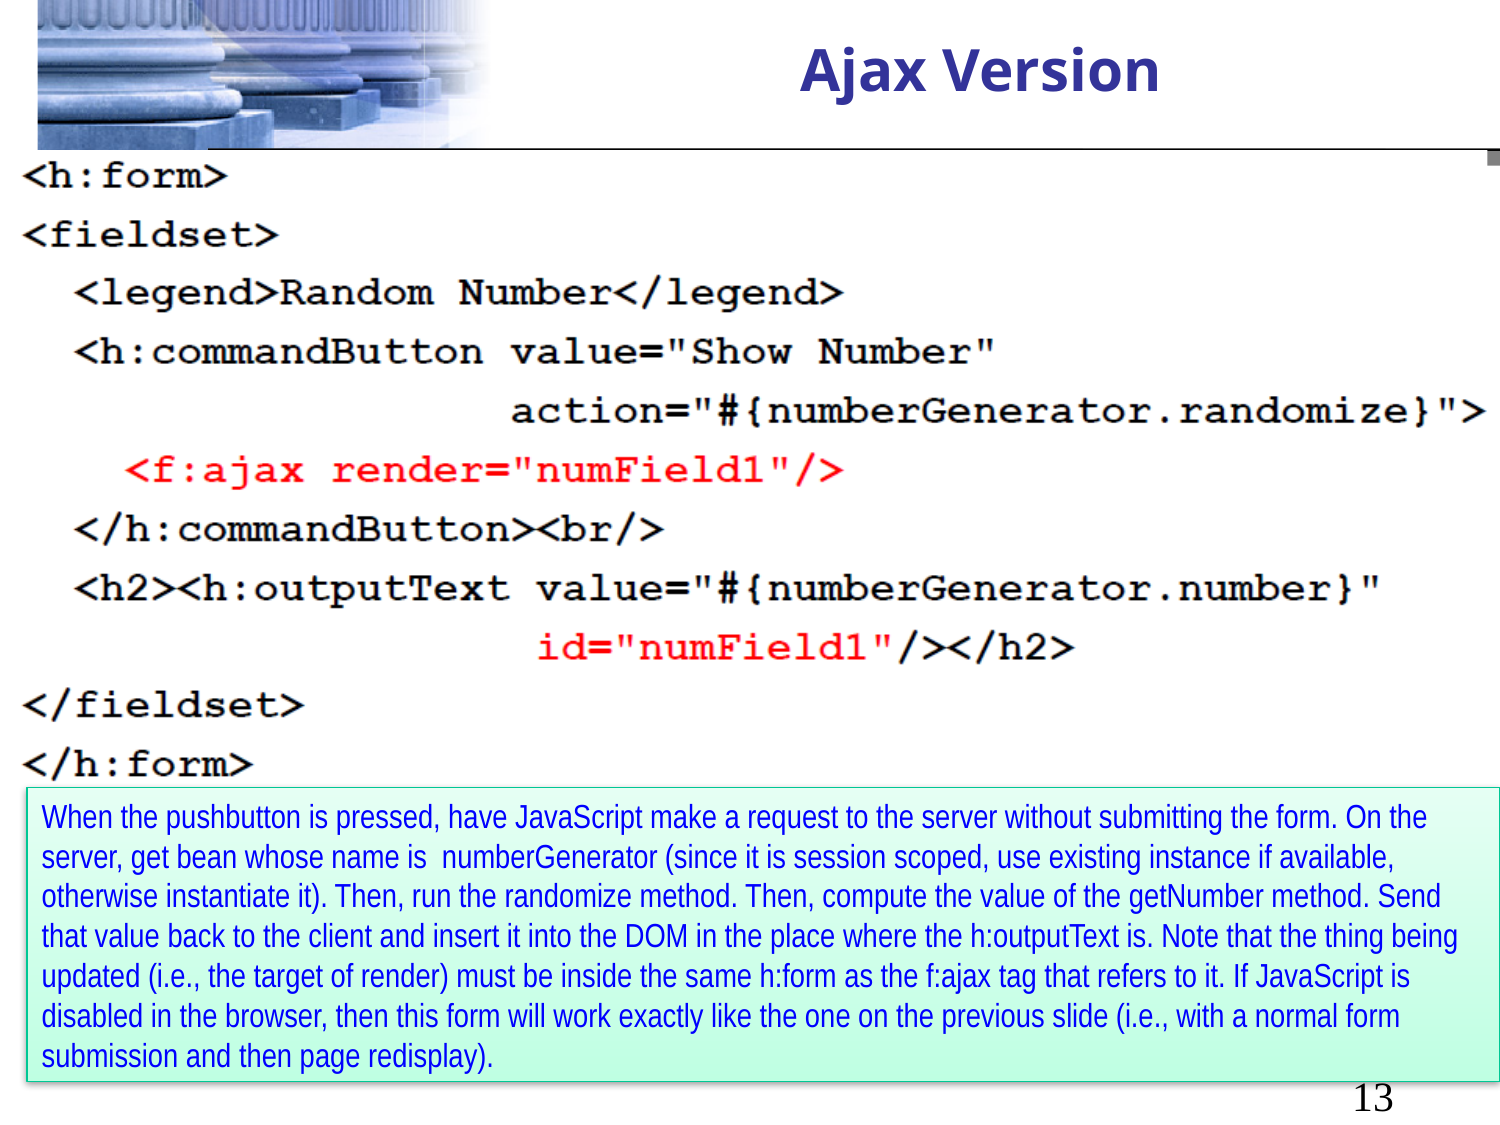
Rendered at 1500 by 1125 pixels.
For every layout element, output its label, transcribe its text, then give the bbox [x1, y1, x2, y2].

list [14, 149, 1488, 788]
picture [37, 0, 462, 149]
title Ajax Version [462, 0, 1500, 151]
text_box When the pushbutton is pressed, have JavaScript make a request to the server without submitting the form. On the server, get bean whose name is numberGenerator (since it is session scoped, use existing instance if available, otherwise instantiate it). Then, run the randomize method. Then, compute the value of the getNumber method. Send that value back to the client and insert it into the DOM in the place where the h:outputText is. Note that the thing being updated (i.e., the target of render) must be inside the same h:form as the f:ajax tag that refers to it. If JavaScript is disabled in the browser, then this form will work exactly like the one on the previous slide (i.e., with a normal form submission and then page redisplay). [26, 787, 1500, 1082]
